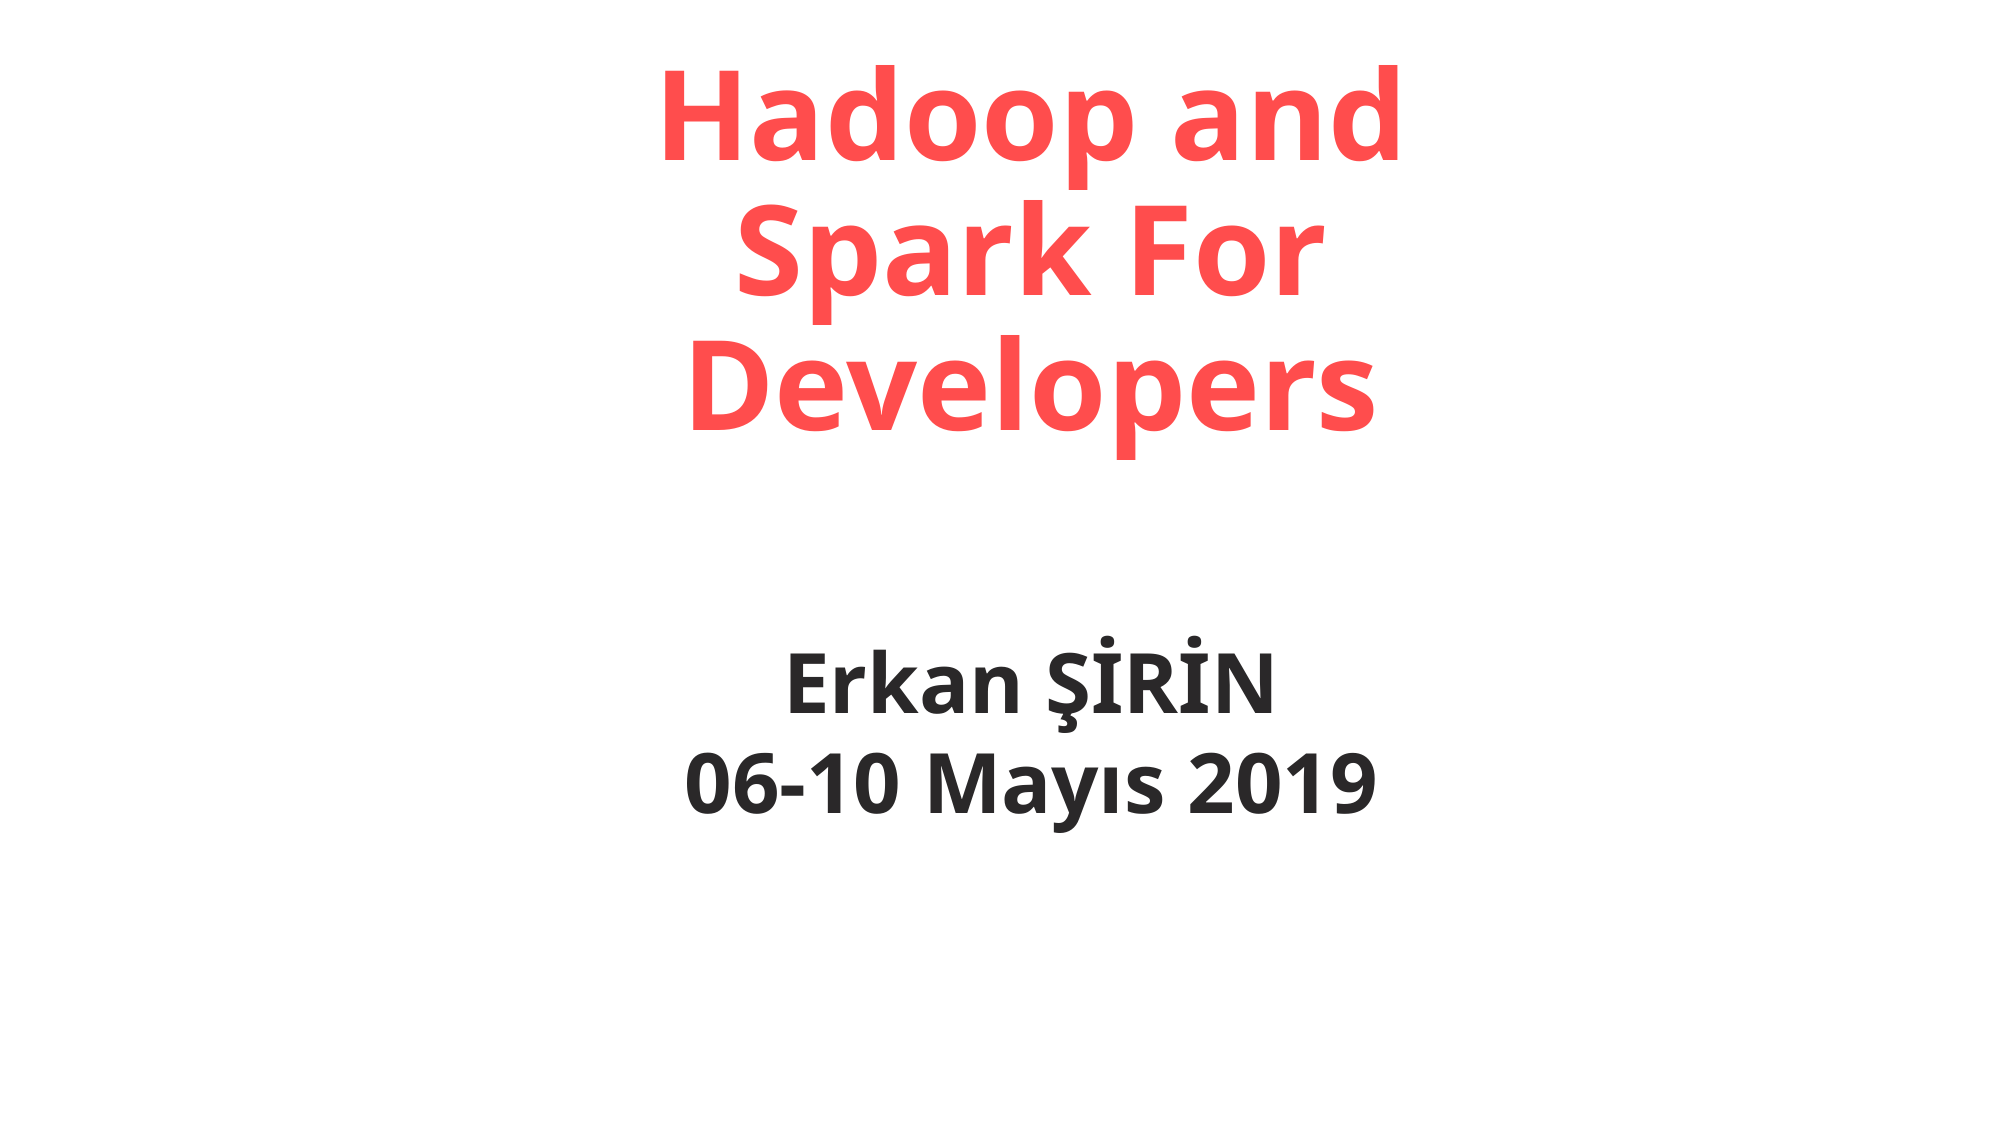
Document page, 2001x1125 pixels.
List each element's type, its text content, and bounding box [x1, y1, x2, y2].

text_box Erkan ŞİRİN 06-10 Mayıs 2019 [669, 622, 1393, 838]
title Hadoop and Spark For Developers [454, 175, 1609, 466]
